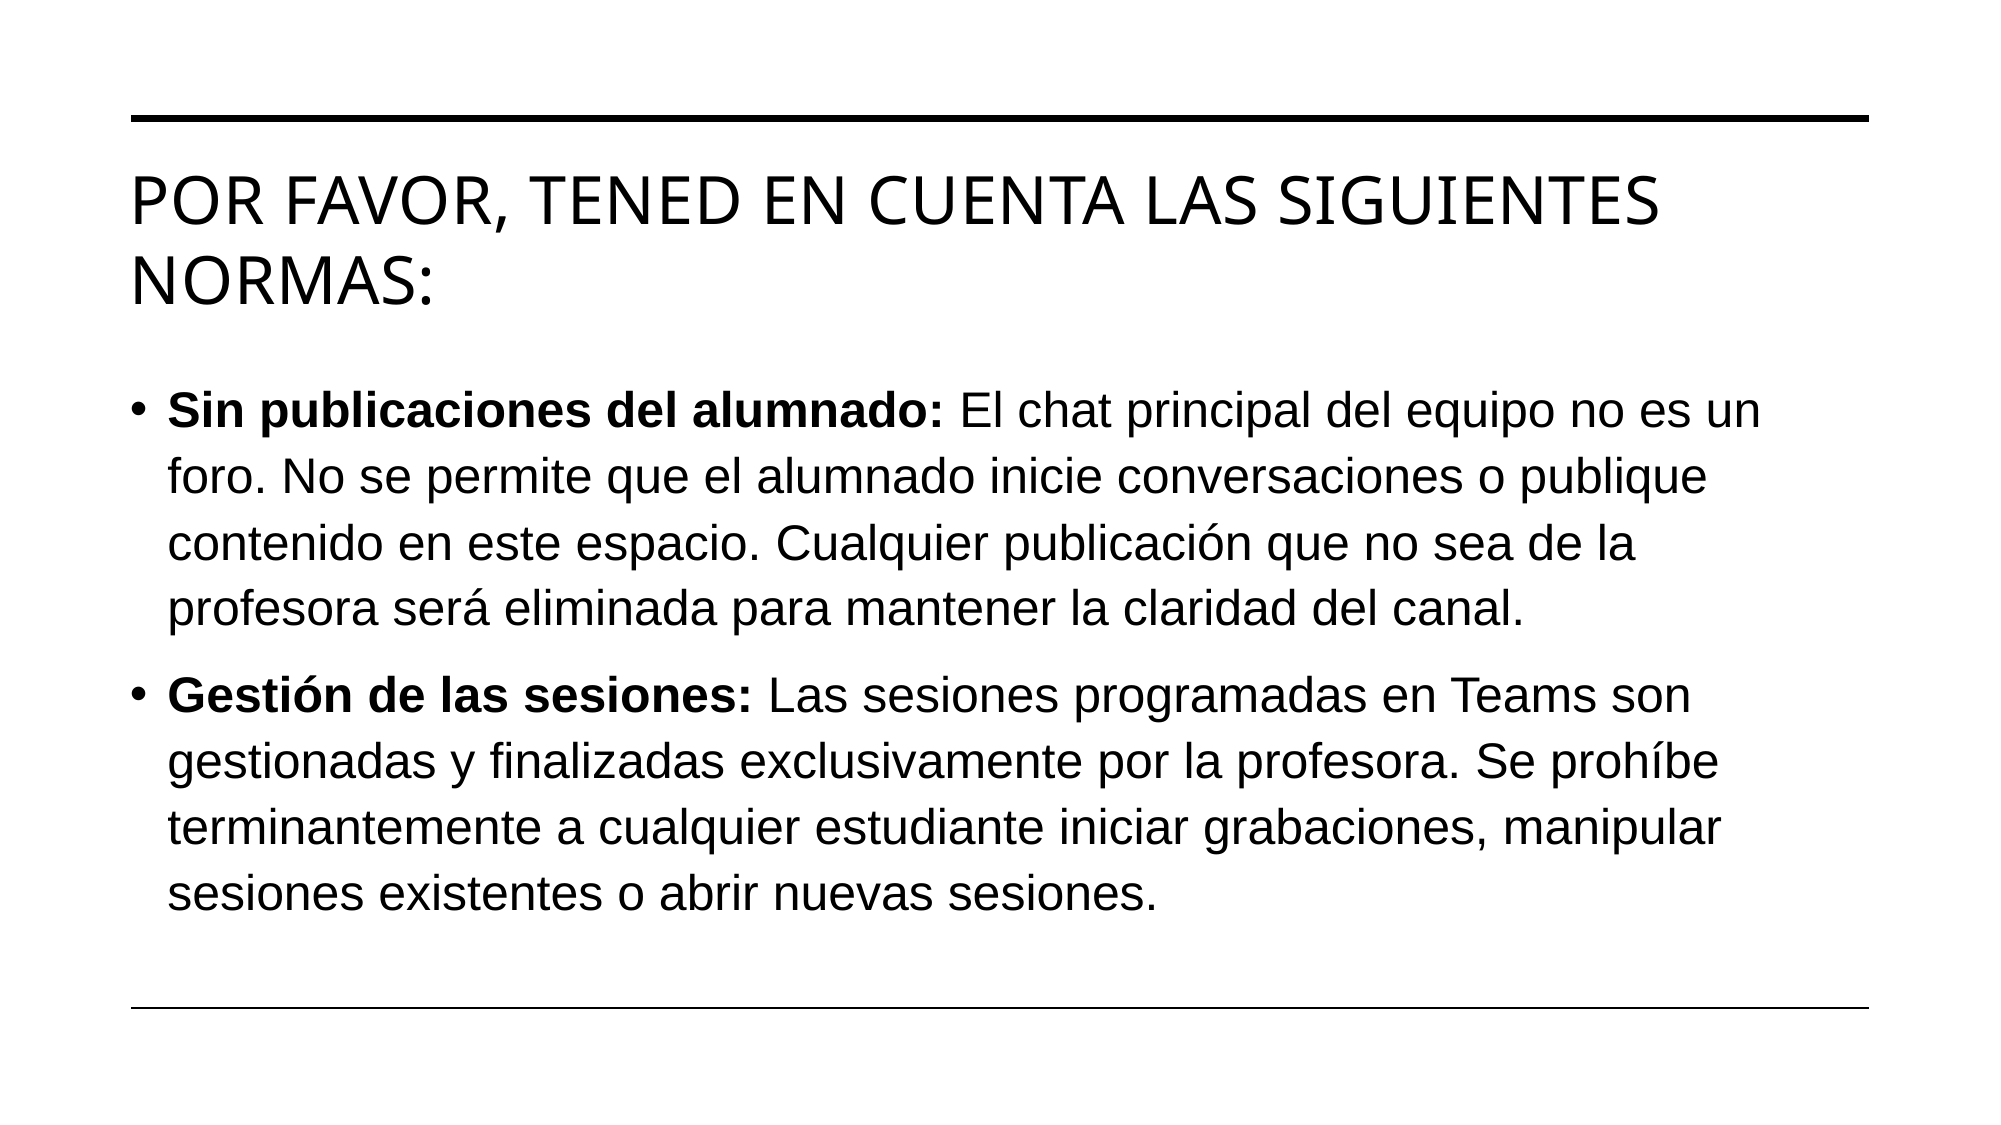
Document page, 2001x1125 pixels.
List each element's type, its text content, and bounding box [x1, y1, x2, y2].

list Sin publicaciones del alumnado: El chat principal del equipo no es un foro. No se permite que el alumnado inicie conversaciones o publique contenido en este espacio. Cualquier publicación que no sea de la profesora será eliminada para mantener la claridad del canal. Gestión de las sesiones: Las sesiones programadas en Teams son gestionadas y finalizadas exclusivamente por la profesora. Se prohíbe terminantemente a cualquier estudiante iniciar grabaciones, manipular sesiones existentes o abrir nuevas sesiones. [114, 364, 1869, 978]
title Por favor, tened en cuenta las siguientes normas: [114, 149, 1869, 364]
